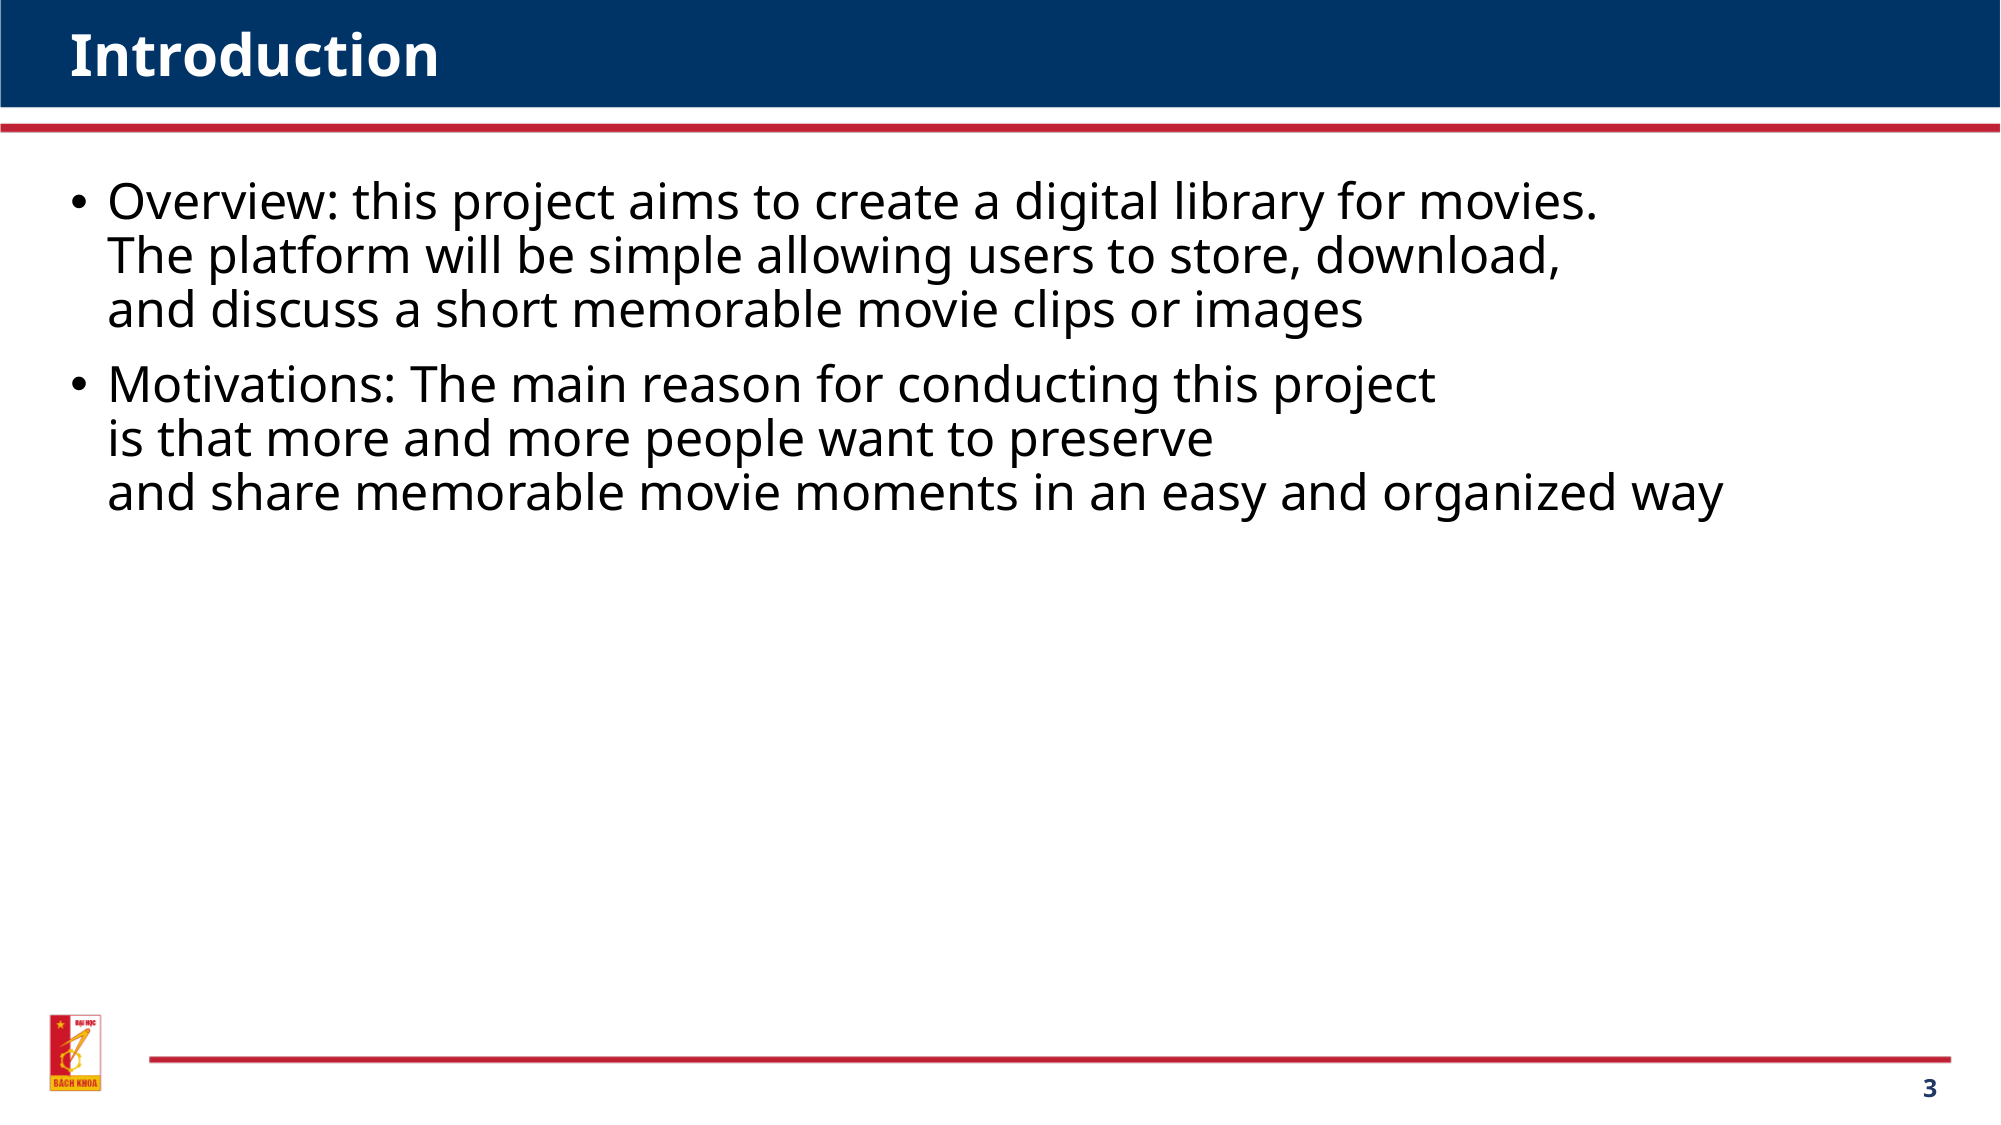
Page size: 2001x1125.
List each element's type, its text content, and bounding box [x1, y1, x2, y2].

slide_number 3 [1502, 1065, 1953, 1125]
title Introduction [55, 18, 1945, 90]
list Overview: this project aims to create a digital library for movies. The platform will be simple allowing users to store, download, and discuss a short memorable movie clips or images Motivations: The main reason for conducting this project is that more and more people want to preserve and share memorable movie moments in an easy and organized way [55, 169, 1945, 980]
picture [0, 0, 2001, 1125]
